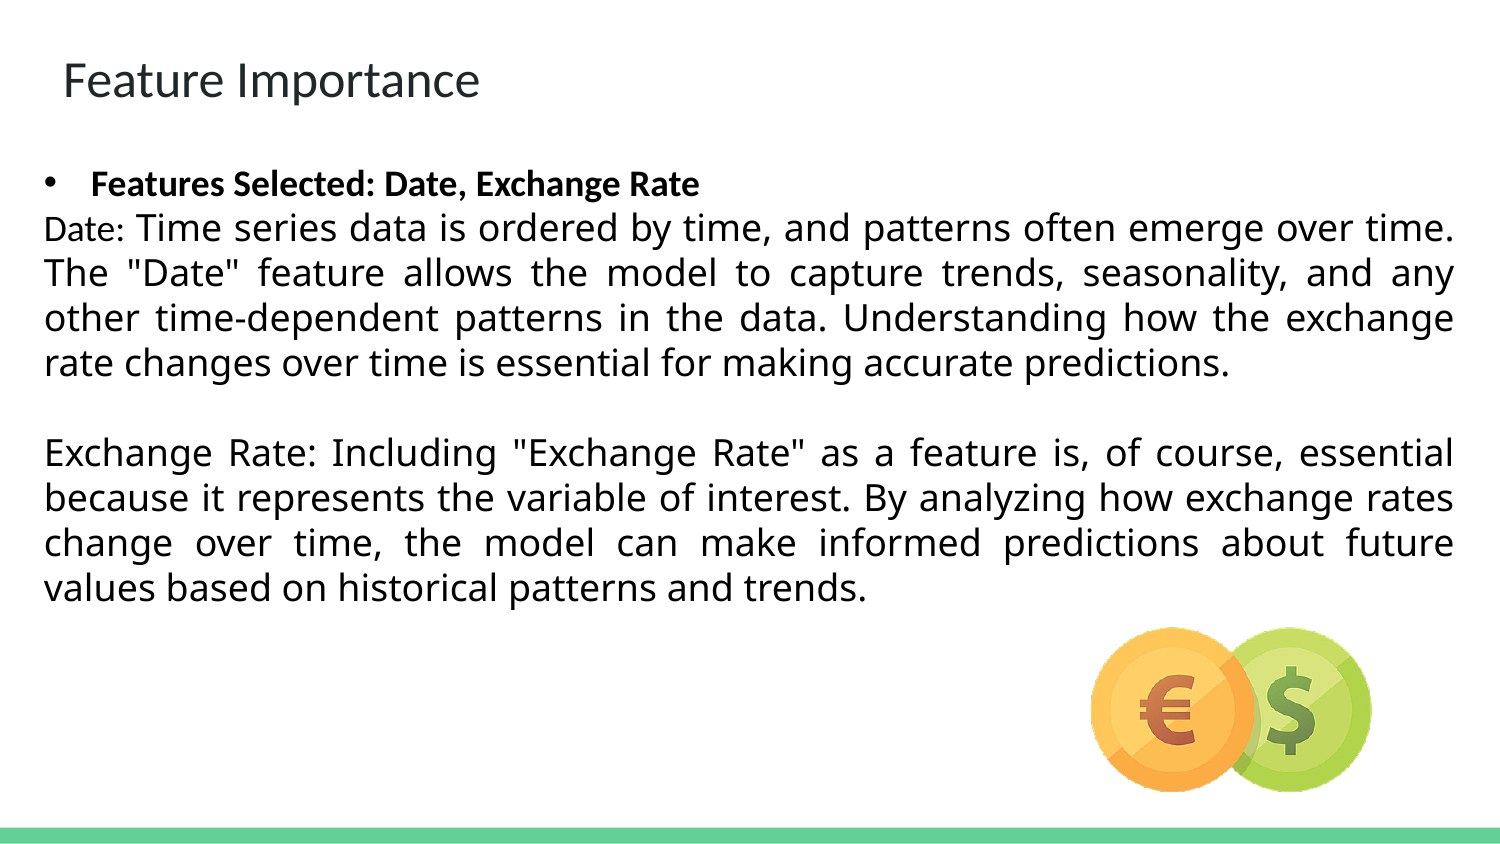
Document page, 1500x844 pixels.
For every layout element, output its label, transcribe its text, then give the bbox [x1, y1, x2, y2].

list Features Selected: Date, Exchange Rate Date: Time series data is ordered by time, and patterns often emerge over time. The "Date" feature allows the model to capture trends, seasonality, and any other time-dependent patterns in the data. Understanding how the exchange rate changes over time is essential for making accurate predictions. Exchange Rate: Including "Exchange Rate" as a feature is, of course, essential because it represents the variable of interest. By analyzing how exchange rates change over time, the model can make informed predictions about future values based on historical patterns and trends. [44, 159, 1456, 614]
picture [1032, 571, 1438, 844]
title Feature Importance [63, 45, 1437, 109]
